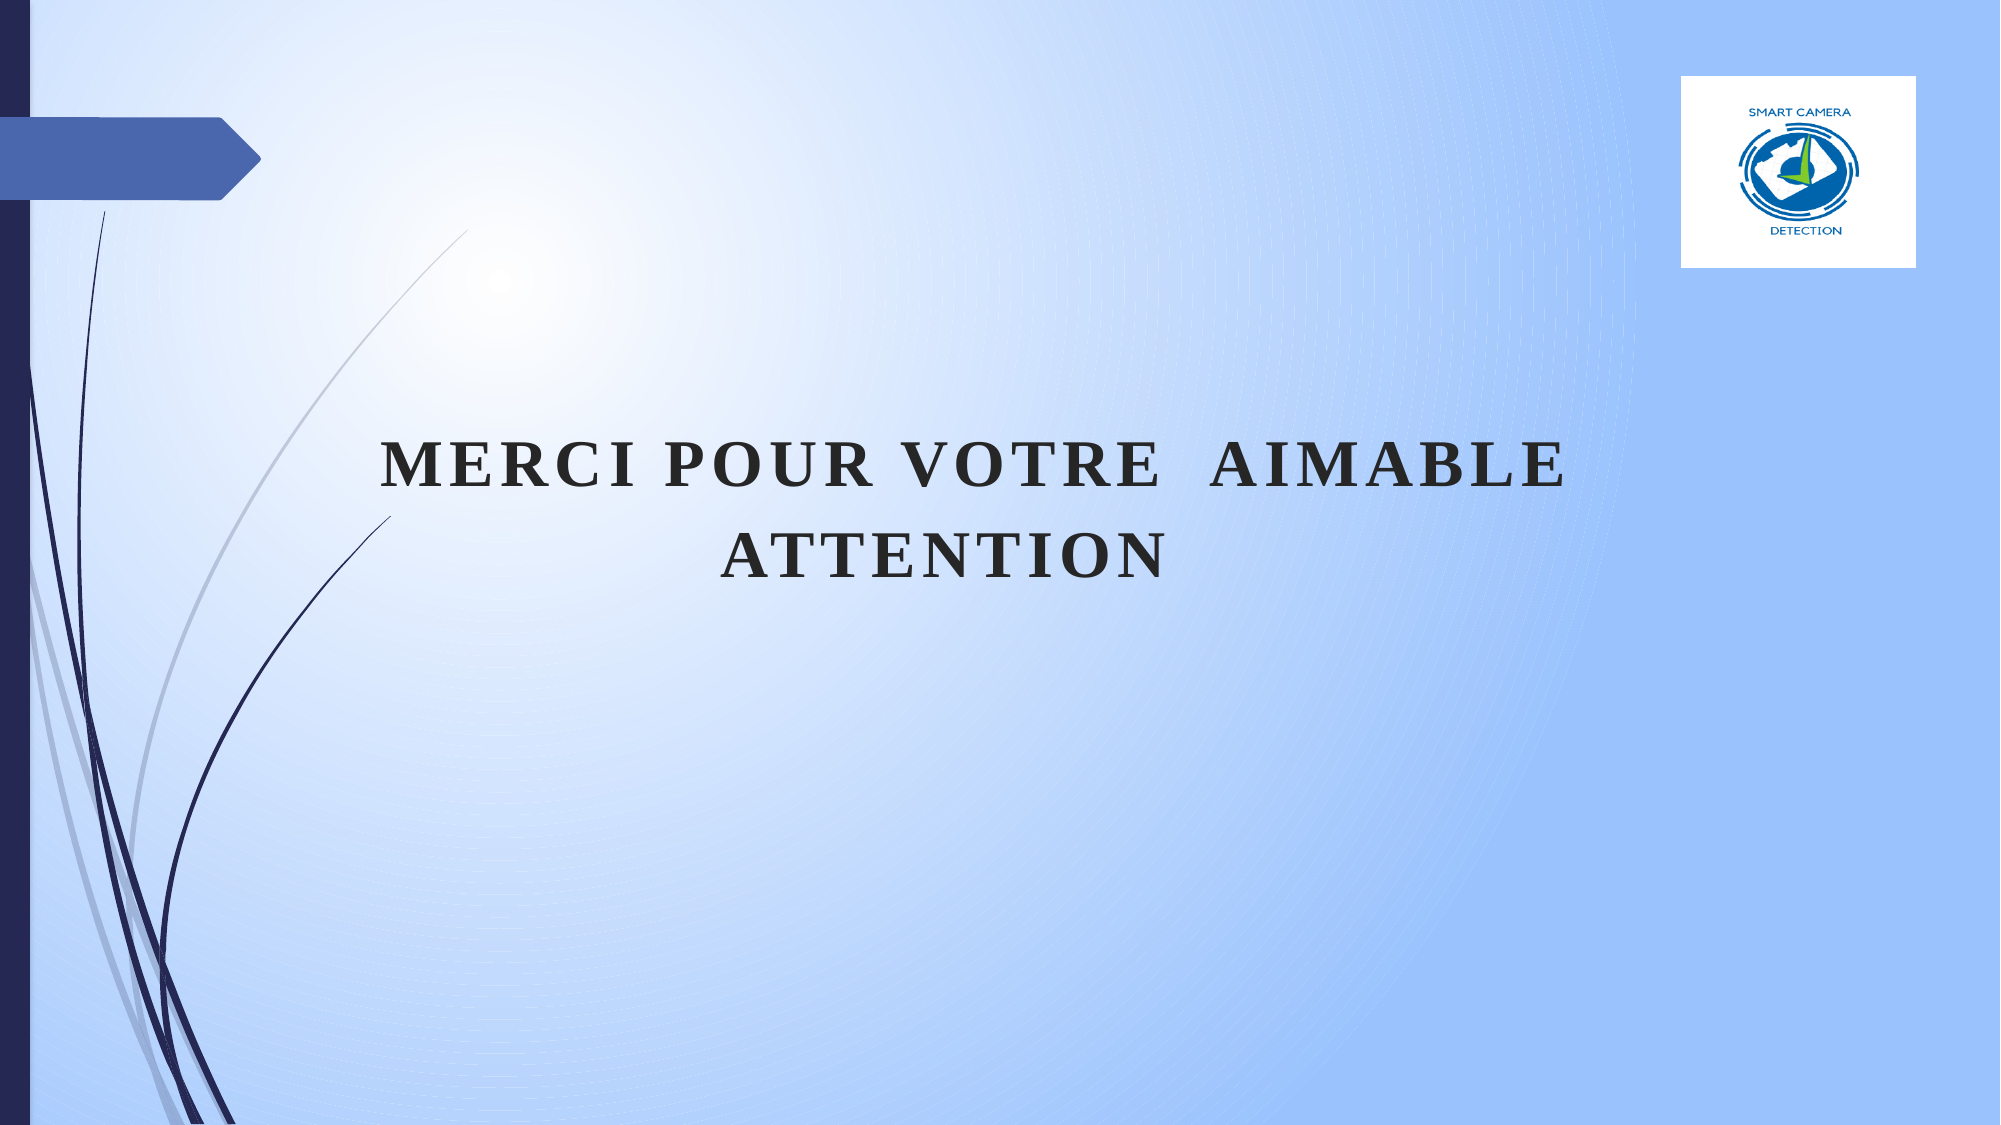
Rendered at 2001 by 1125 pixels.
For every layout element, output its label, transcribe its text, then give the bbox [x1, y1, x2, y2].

picture [1680, 76, 1917, 268]
title MERCI POUR VOTRE AIMABLE ATTENTION [181, 278, 1799, 694]
